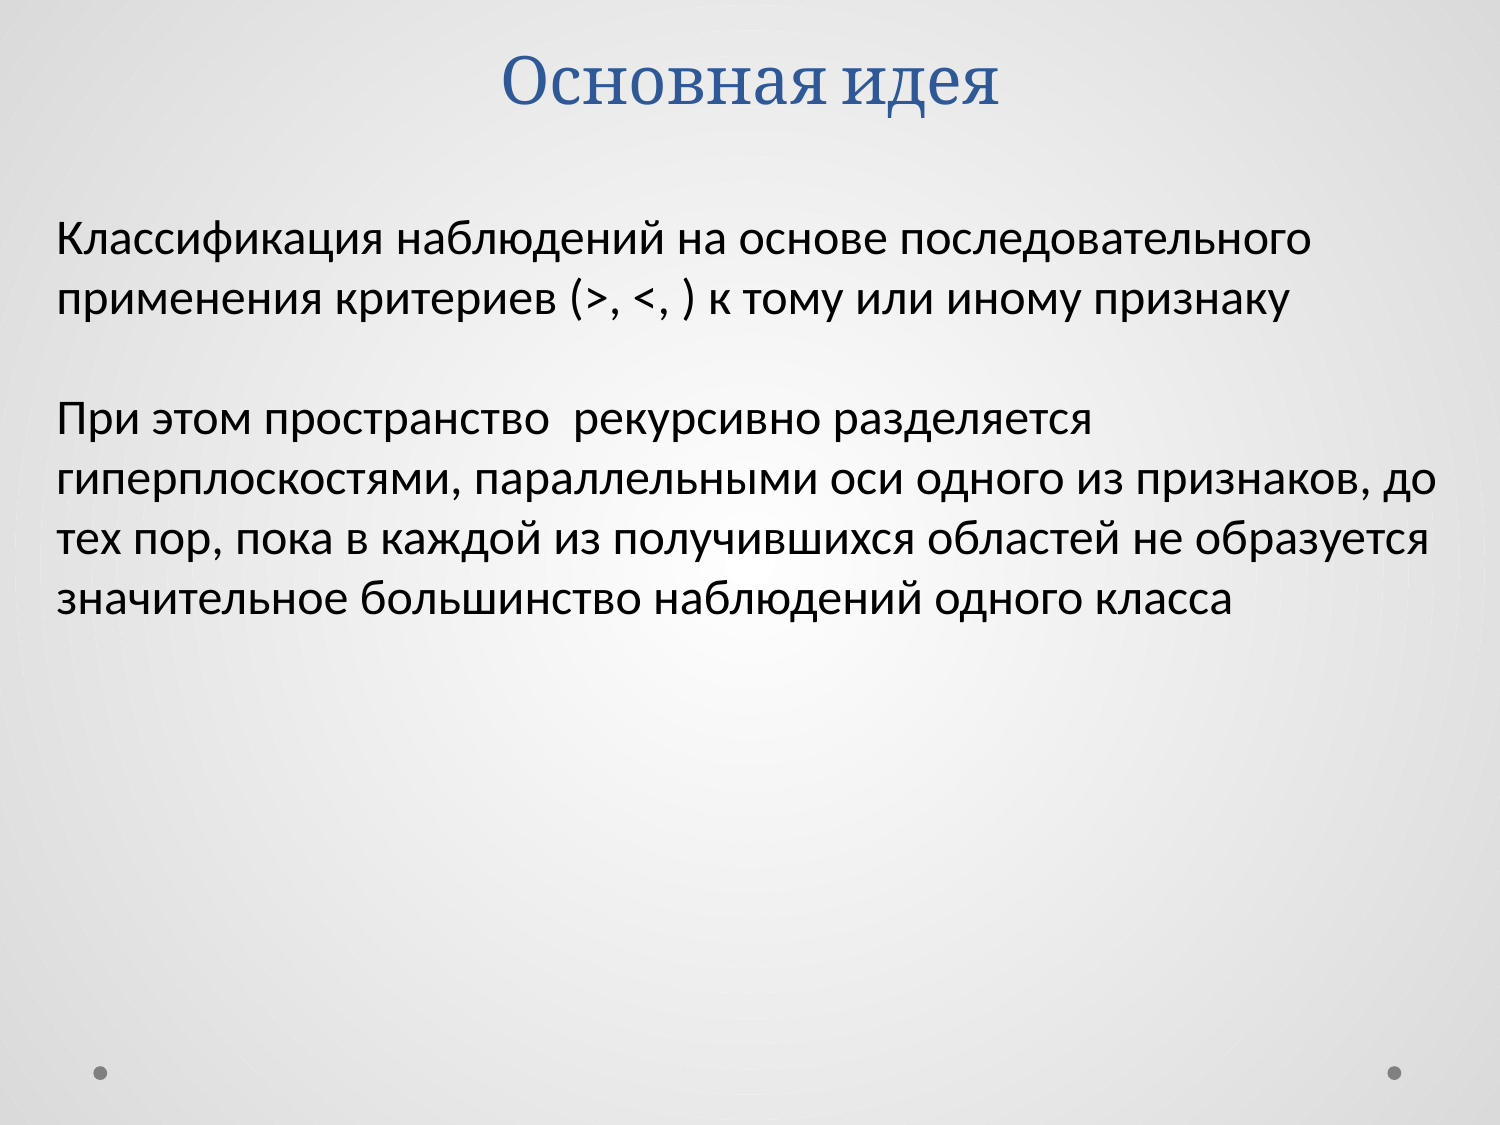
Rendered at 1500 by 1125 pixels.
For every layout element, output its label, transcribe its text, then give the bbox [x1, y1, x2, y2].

title Основная идея [75, 0, 1425, 126]
